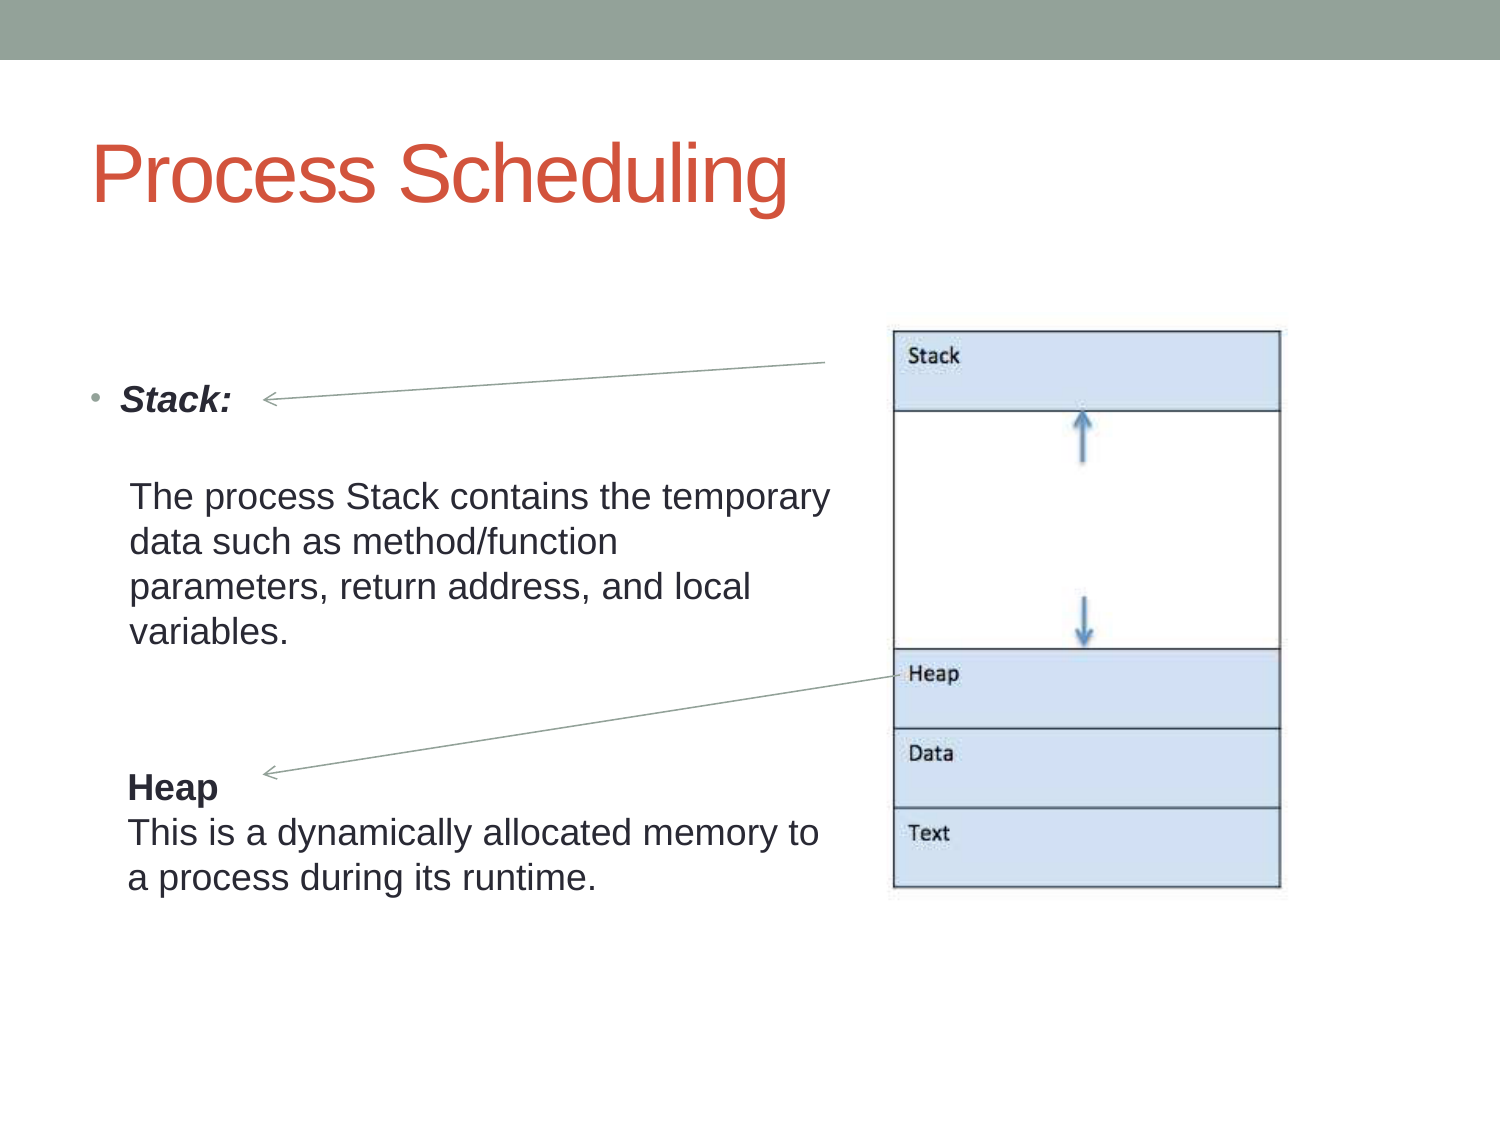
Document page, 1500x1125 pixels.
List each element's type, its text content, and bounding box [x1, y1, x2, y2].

picture [862, 312, 1310, 905]
text_box Heap This is a dynamically allocated memory to a process during its runtime. [112, 755, 859, 906]
list Stack: [75, 262, 1425, 1063]
title Process Scheduling [75, 87, 1425, 250]
text_box The process Stack contains the temporary data such as method/function parameters, return address, and local variables. [114, 464, 859, 660]
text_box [262, 362, 826, 401]
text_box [262, 674, 901, 775]
